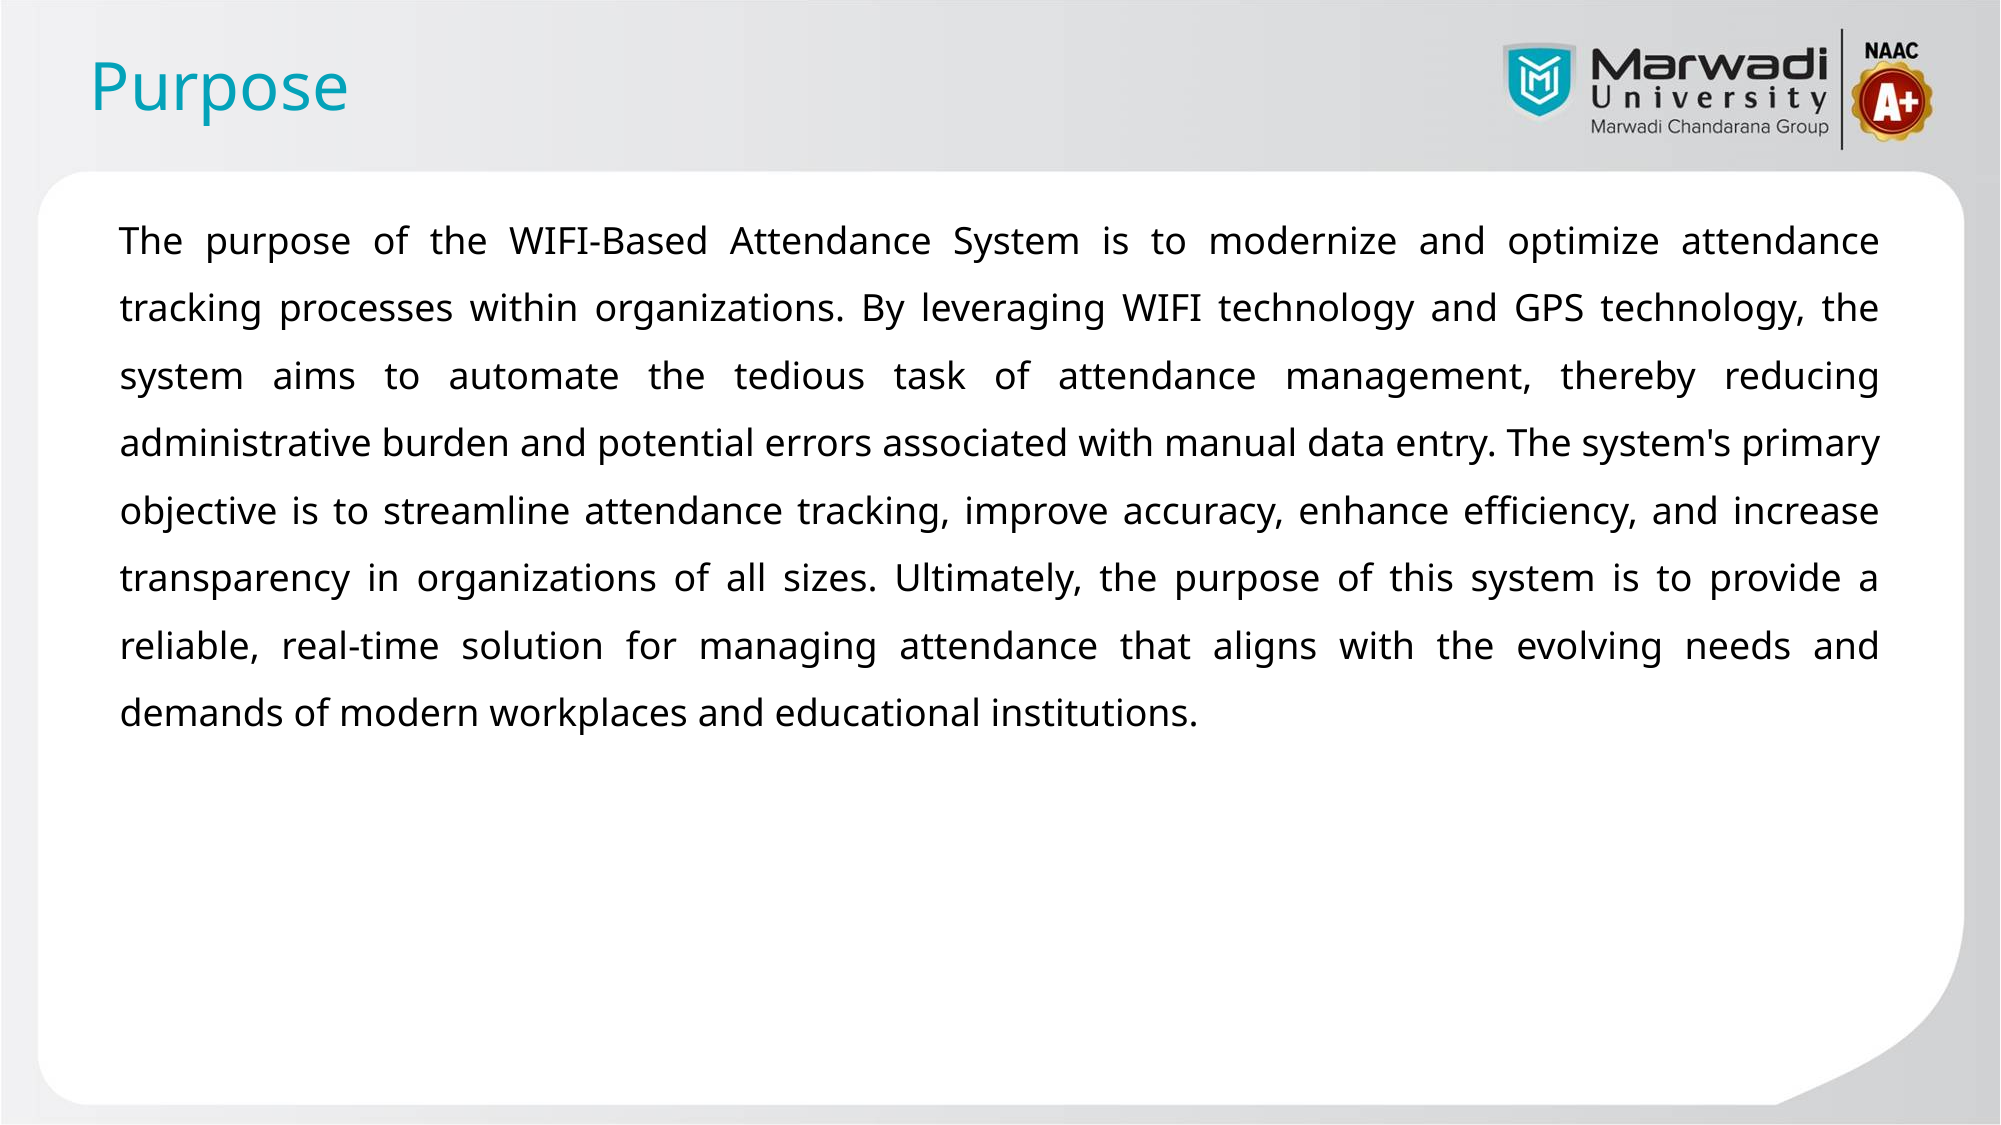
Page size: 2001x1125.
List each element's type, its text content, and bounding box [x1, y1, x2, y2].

text_box The purpose of the WIFI-Based Attendance System is to modernize and optimize attendance tracking processes within organizations. By leveraging WIFI technology and GPS technology, the system aims to automate the tedious task of attendance management, thereby reducing administrative burden and potential errors associated with manual data entry. The system's primary objective is to streamline attendance tracking, improve accuracy, enhance efficiency, and increase transparency in organizations of all sizes. Ultimately, the purpose of this system is to provide a reliable, real-time solution for managing attendance that aligns with the evolving needs and demands of modern workplaces and educational institutions. [87, 179, 1897, 750]
title Purpose [87, 0, 772, 178]
picture [0, 0, 2001, 1125]
